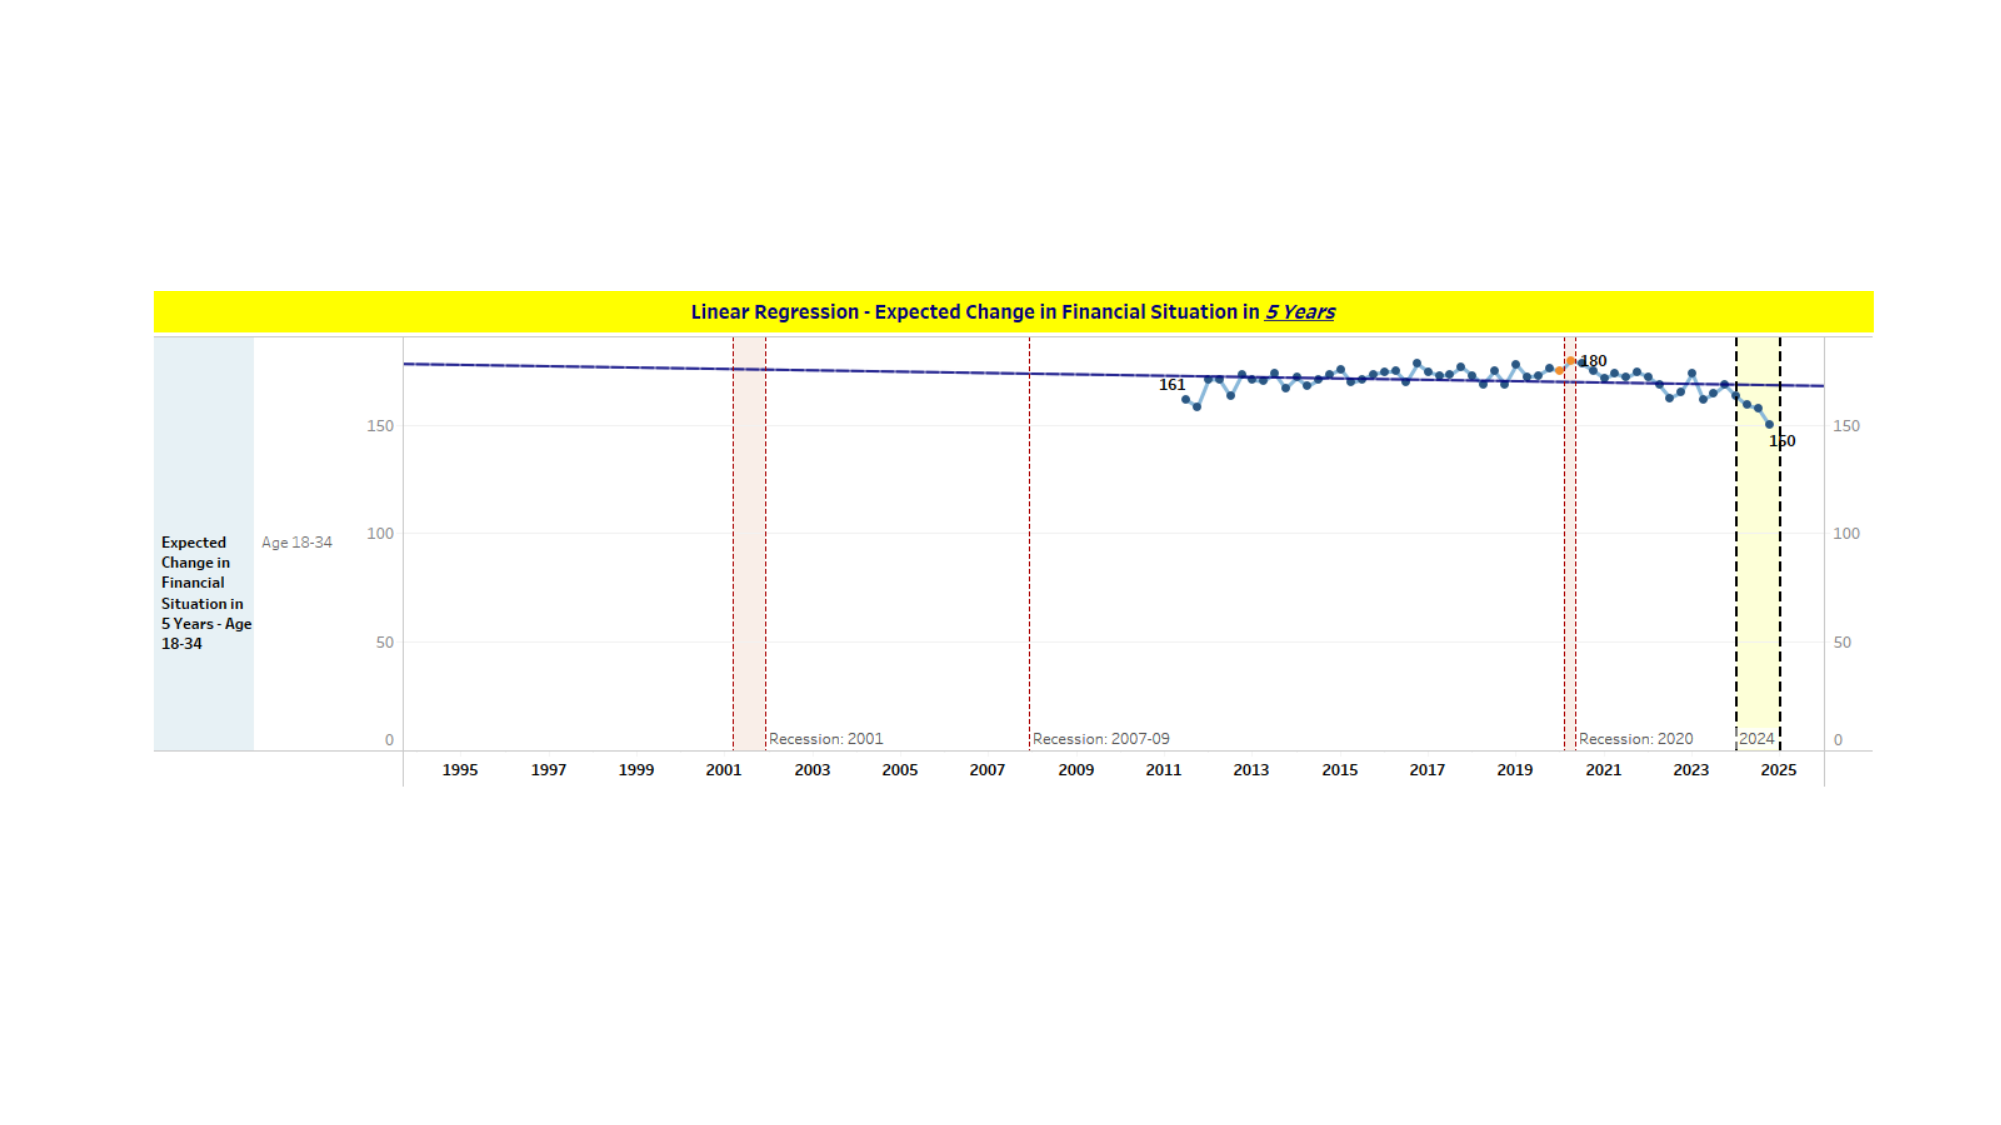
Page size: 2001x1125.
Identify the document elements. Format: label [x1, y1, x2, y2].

picture [138, 291, 1889, 790]
